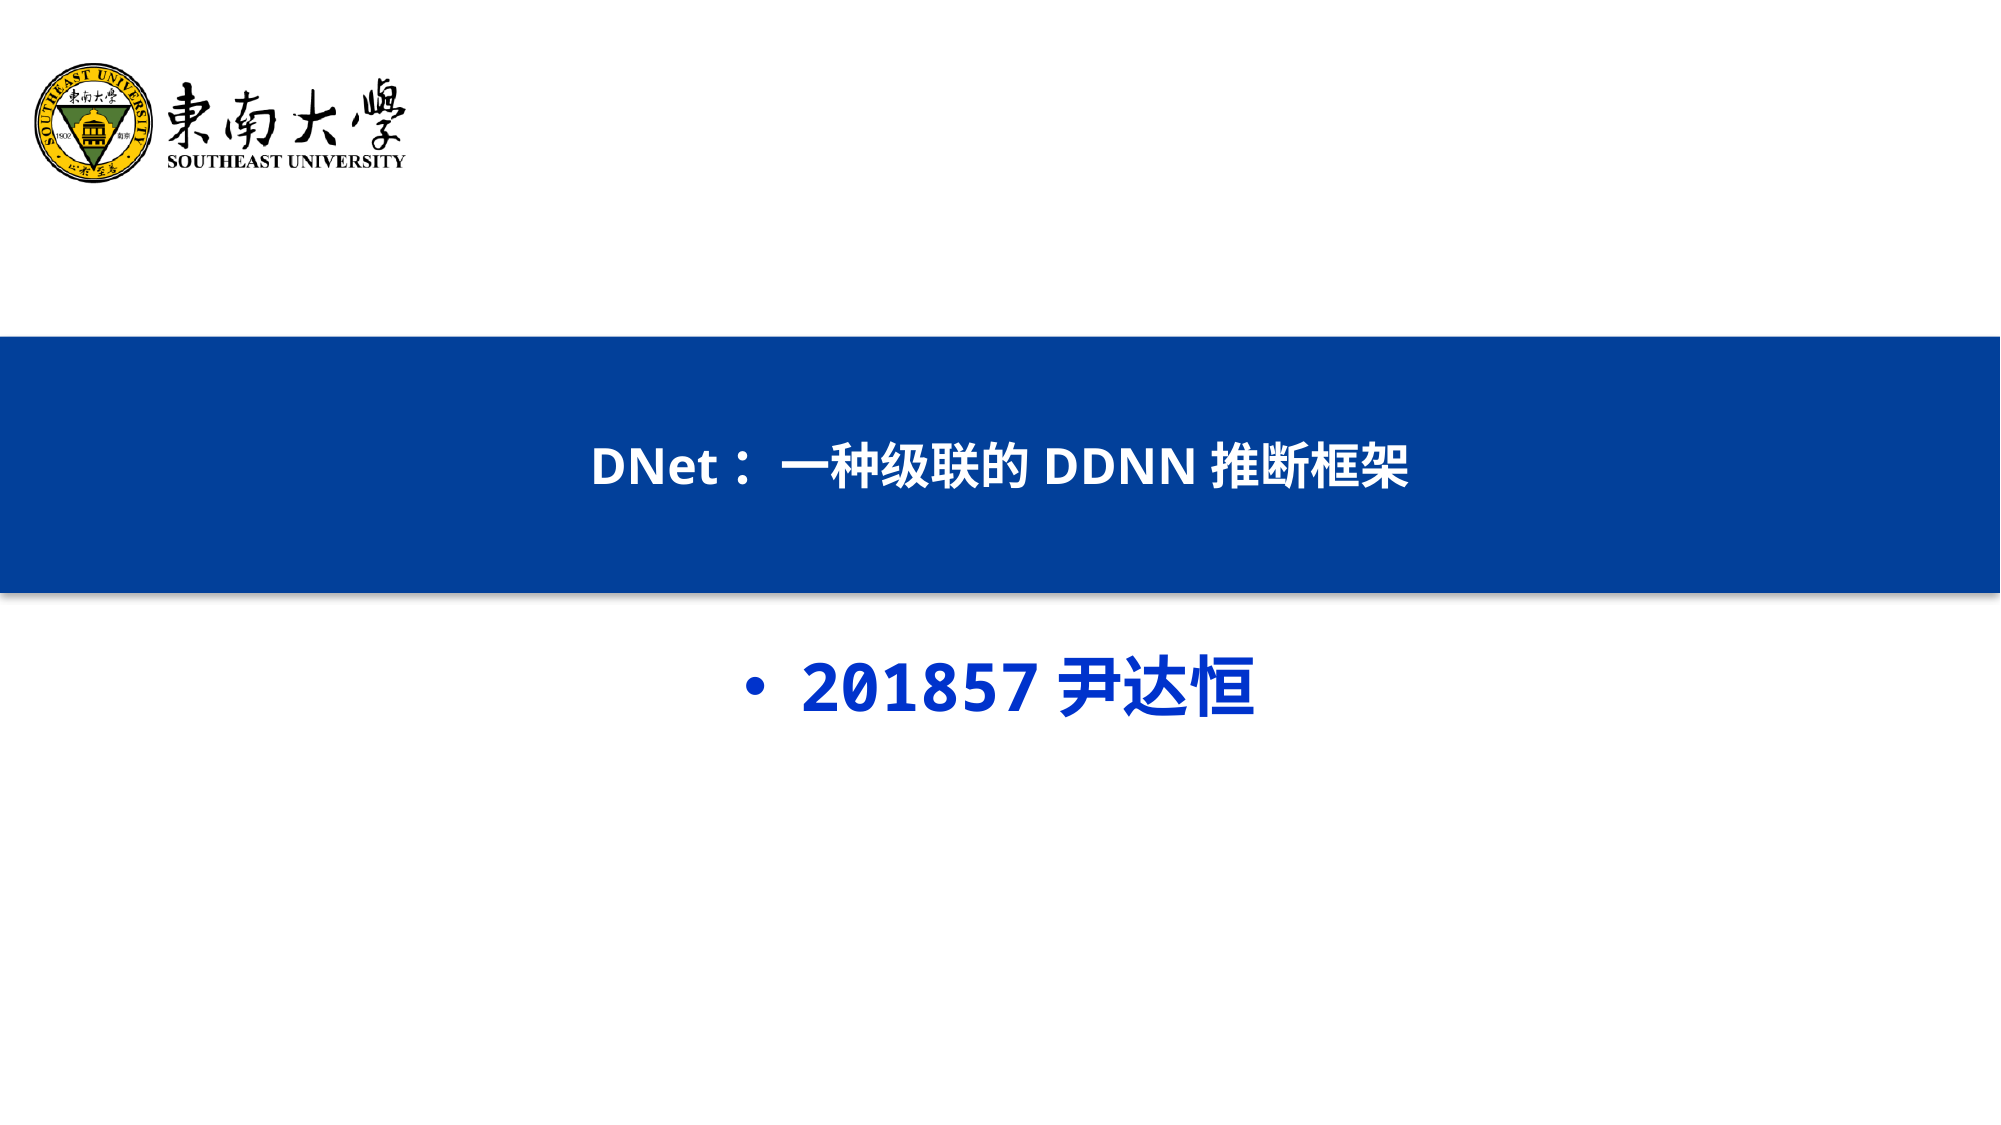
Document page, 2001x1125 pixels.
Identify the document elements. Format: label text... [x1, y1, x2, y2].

title DNet：一种级联的DDNN推断框架 [0, 336, 2000, 593]
picture [29, 58, 408, 185]
subtitle 201857尹达恒 [300, 637, 1700, 925]
